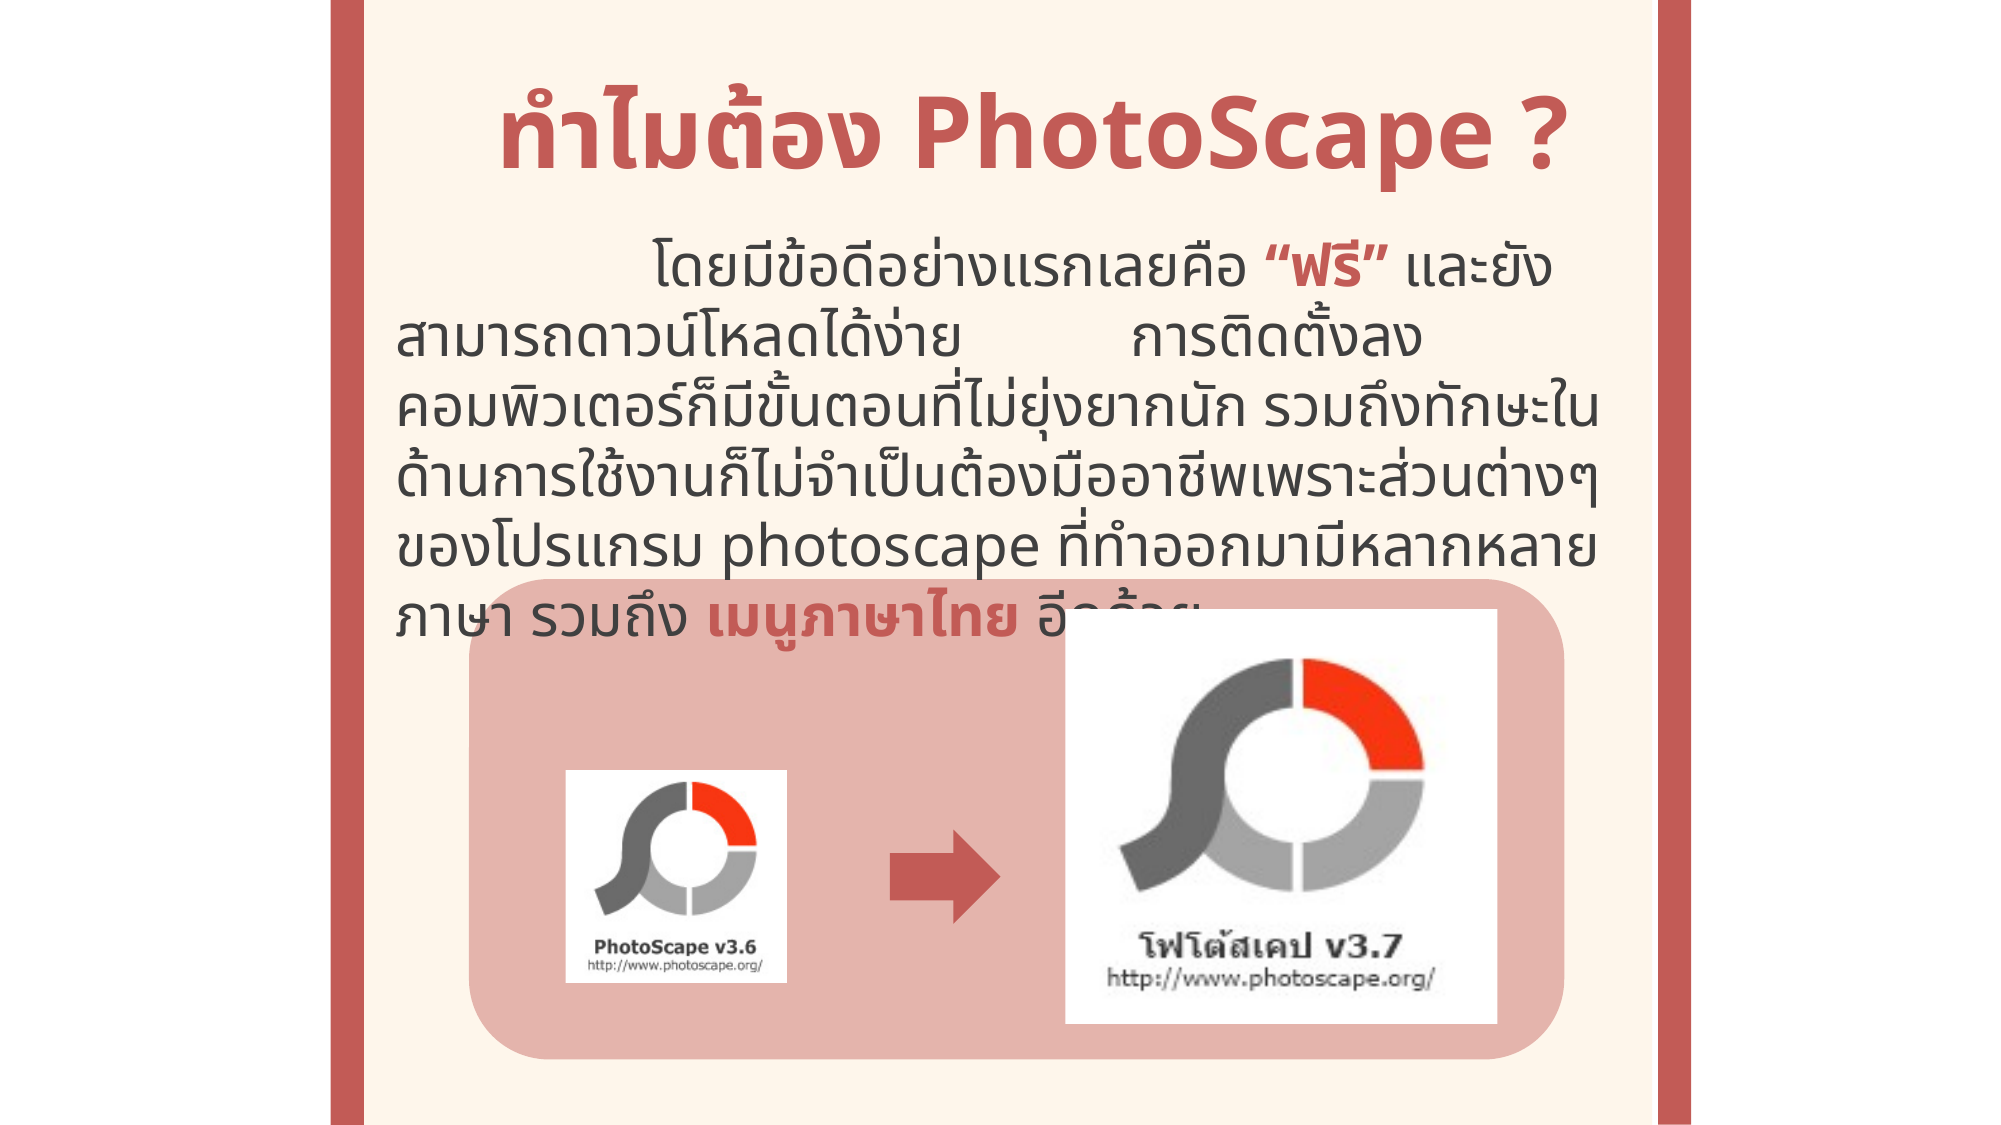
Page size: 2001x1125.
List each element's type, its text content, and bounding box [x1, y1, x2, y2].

text_box [467, 656, 1566, 1061]
text_box โดยมีข้อดีอย่างแรกเลยคือ “ฟรี” และยังสามารถดาวน์โหลดได้ง่าย การติดตั้งลงคอมพิวเตอร์ก็มีขั้นตอนที่ไม่ยุ่งยากนัก รวมถึงทักษะในด้านการใช้งานก็ไม่จำเป็นต้องมืออาชีพเพราะส่วนต่างๆของโปรแกรม photoscape ที่ทำออกมามีหลากหลายภาษา รวมถึง เมนูภาษาไทย อีกด้วย [381, 220, 1657, 656]
picture [565, 770, 787, 983]
picture [1065, 609, 1498, 1024]
text_box [888, 827, 1002, 927]
text_box [365, 0, 1653, 1125]
text_box [1657, 0, 1692, 1125]
text_box ทำไมต้อง PhotoScape ? [481, 61, 1585, 197]
text_box [330, 0, 365, 1125]
